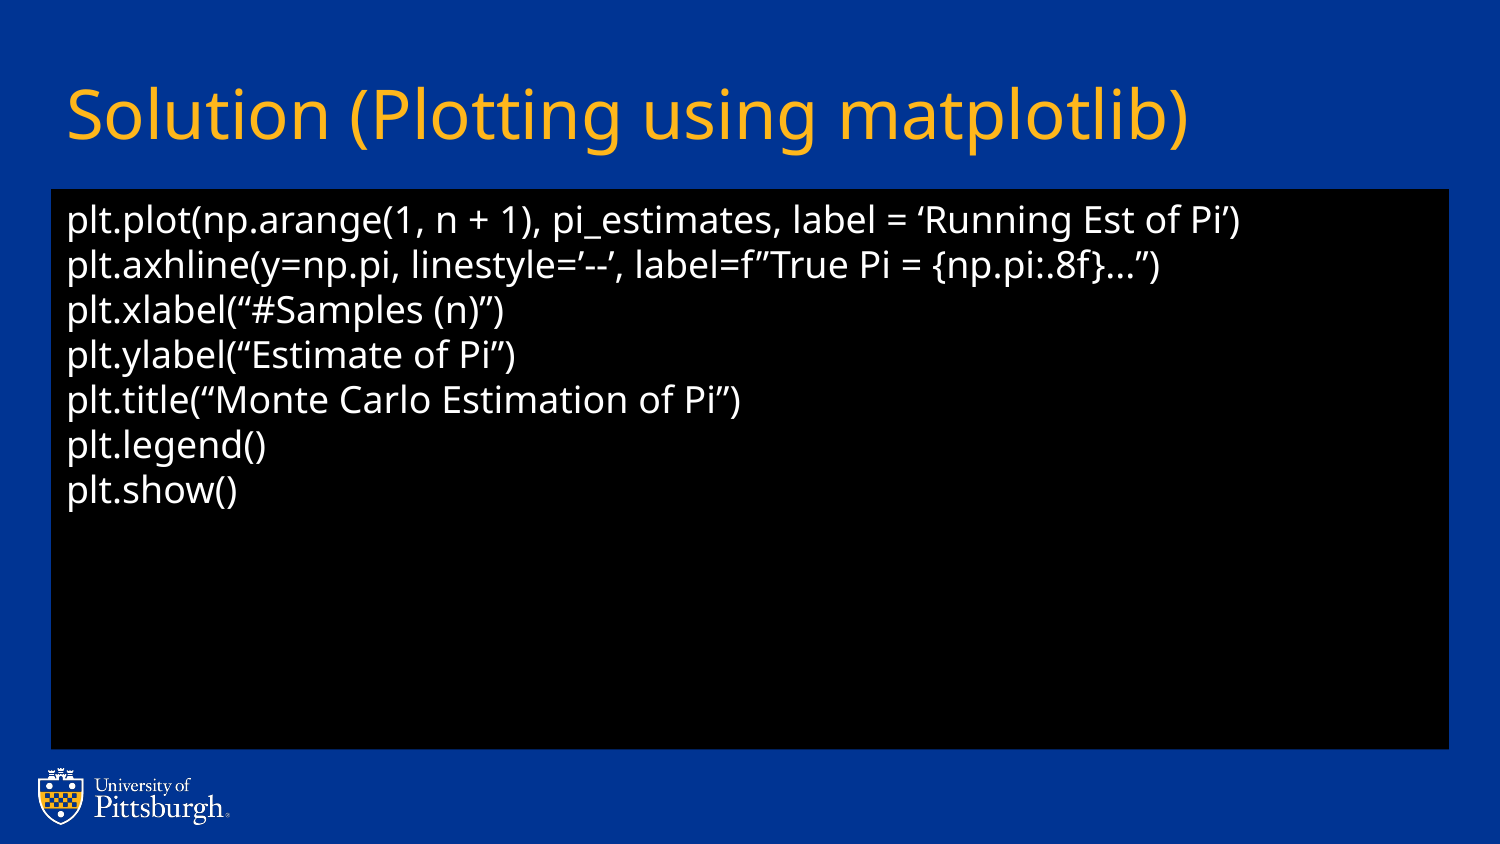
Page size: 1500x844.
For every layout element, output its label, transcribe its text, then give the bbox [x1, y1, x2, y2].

picture [38, 768, 230, 825]
list plt.plot(np.arange(1, n + 1), pi_estimates, label = ‘Running Est of Pi’) plt.axhline(y=np.pi, linestyle=’--’, label=f”True Pi = {np.pi:.8f}...”) plt.xlabel(“#Samples (n)”) plt.ylabel(“Estimate of Pi”) plt.title(“Monte Carlo Estimation of Pi”) plt.legend() plt.show() [51, 189, 1449, 750]
title Solution (Plotting using matplotlib) [51, 72, 1449, 167]
